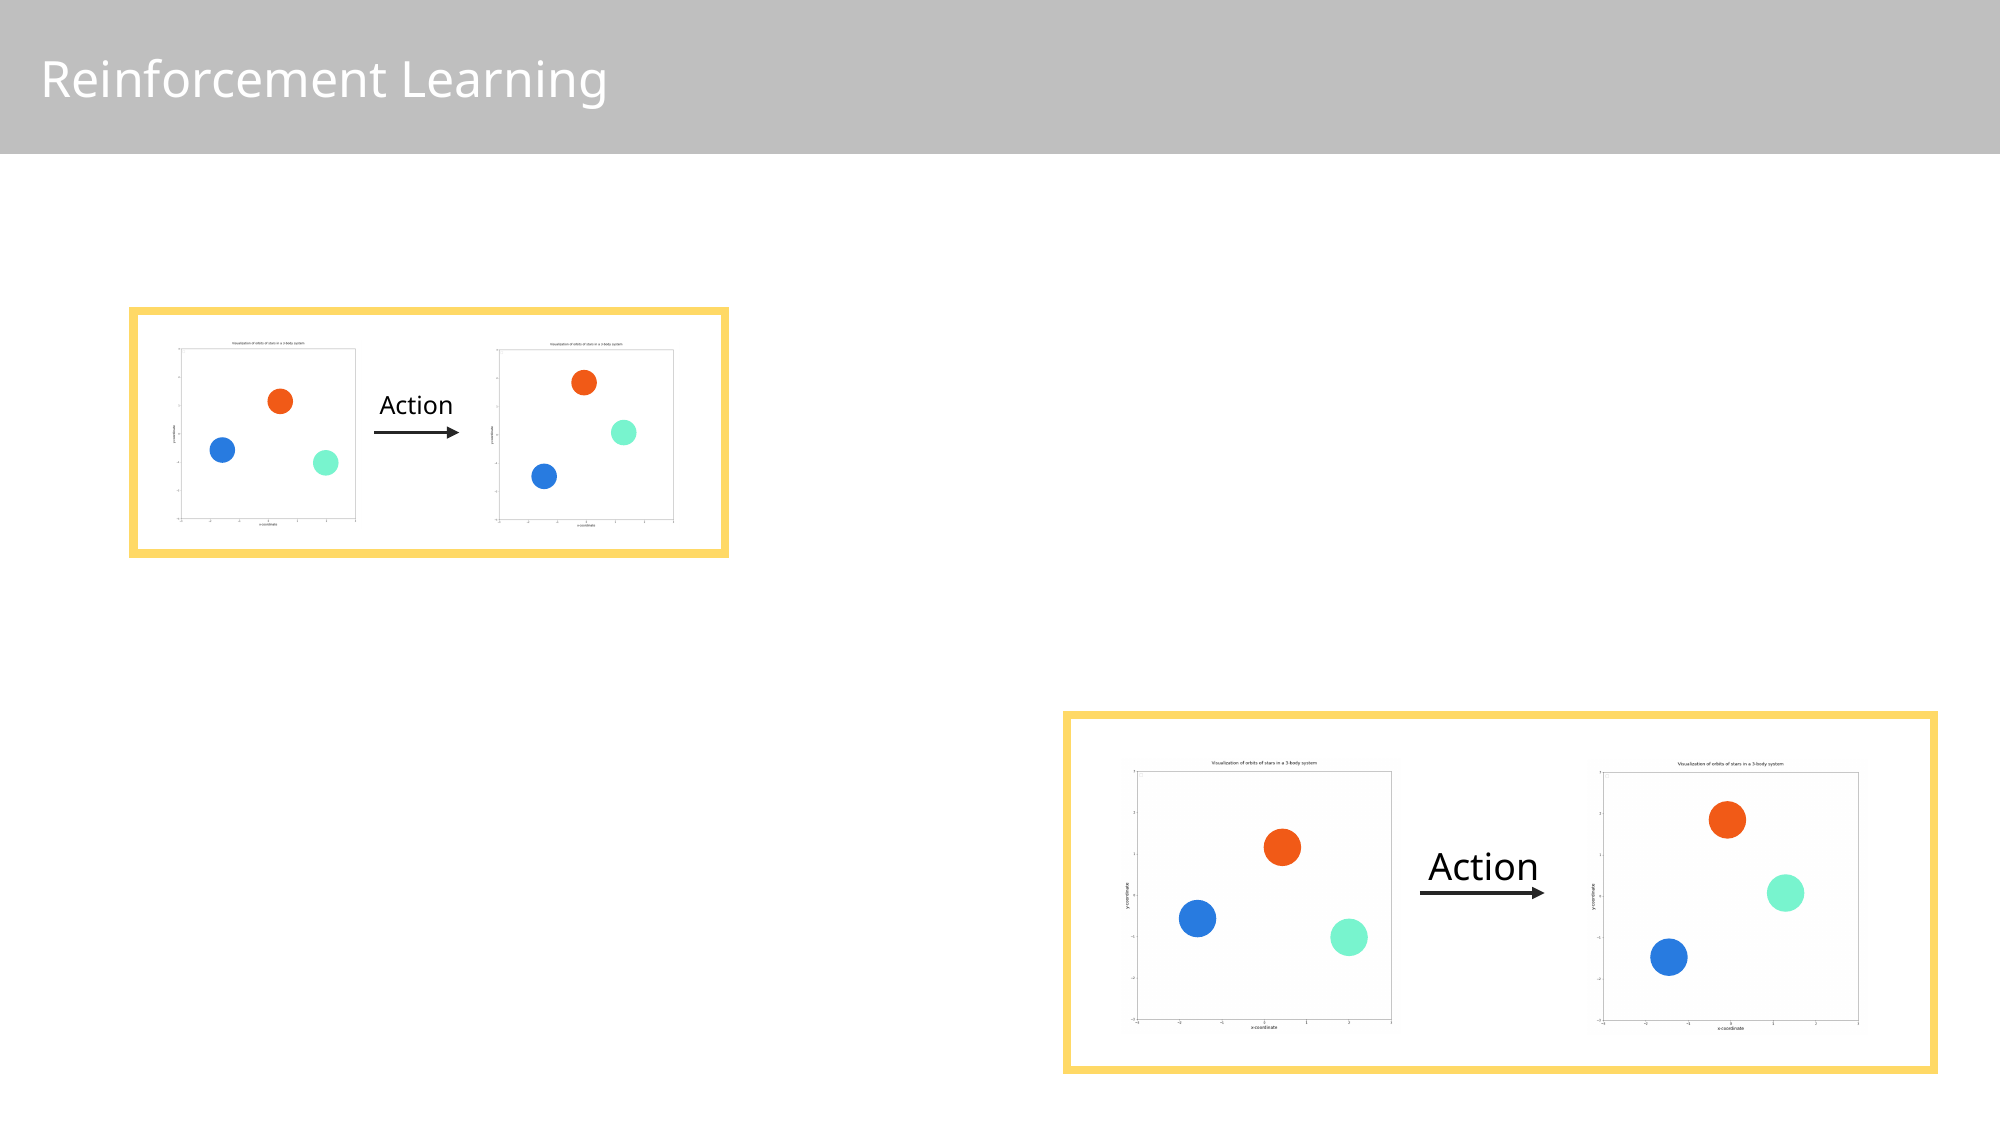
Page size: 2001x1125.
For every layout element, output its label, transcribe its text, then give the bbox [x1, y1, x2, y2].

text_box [133, 311, 725, 554]
text_box Reinforcement Learning [0, 0, 2000, 155]
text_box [1067, 714, 1934, 1071]
